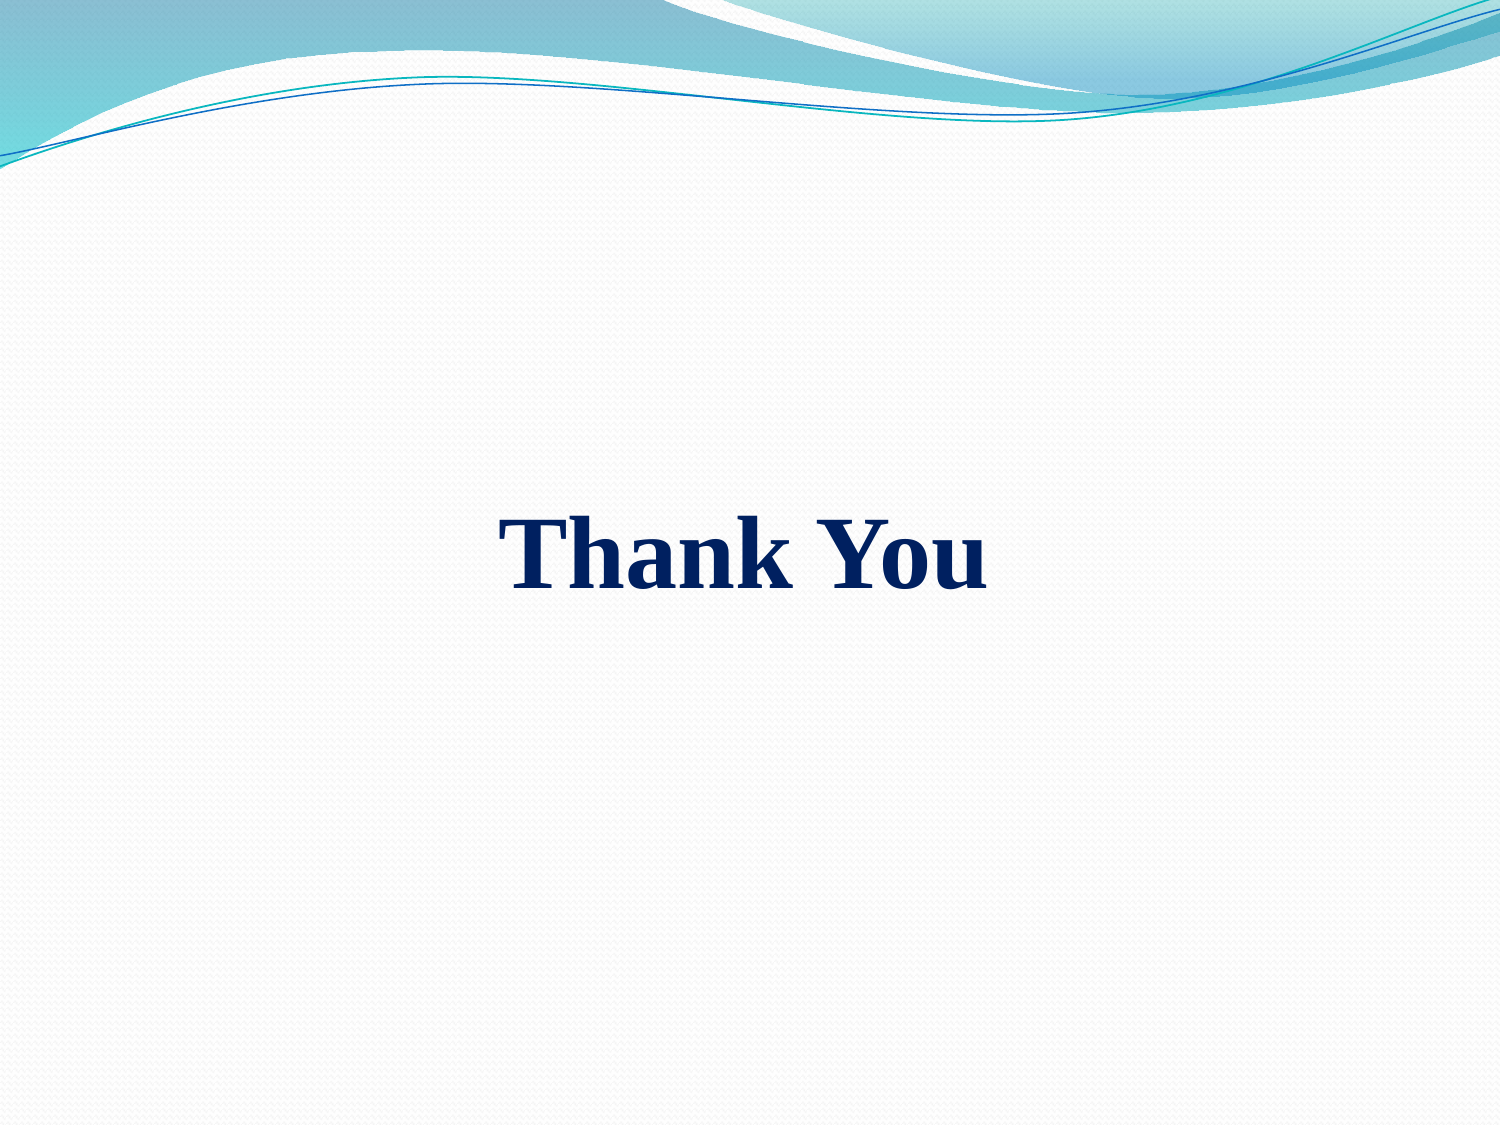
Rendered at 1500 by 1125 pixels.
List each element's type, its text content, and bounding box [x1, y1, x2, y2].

title Thank You [88, 434, 1400, 610]
